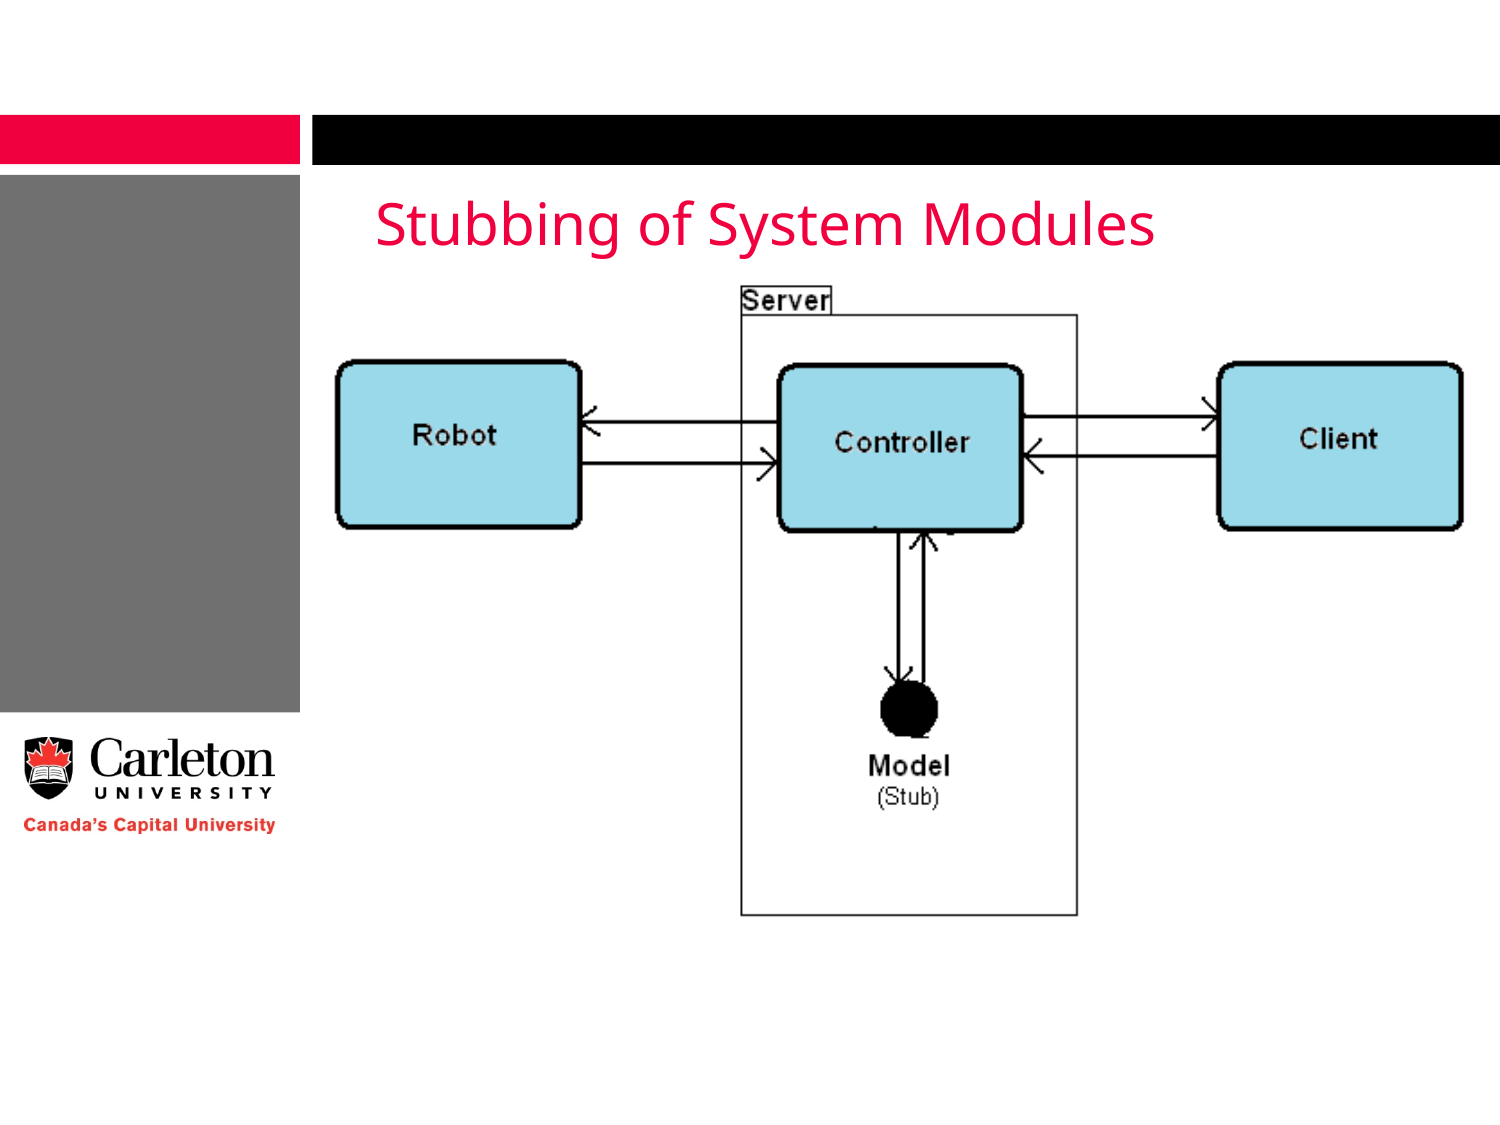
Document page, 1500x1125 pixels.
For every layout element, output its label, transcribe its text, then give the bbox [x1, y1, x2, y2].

picture [24, 737, 275, 834]
title Stubbing of System Modules [374, 187, 1500, 275]
picture [312, 275, 1500, 938]
